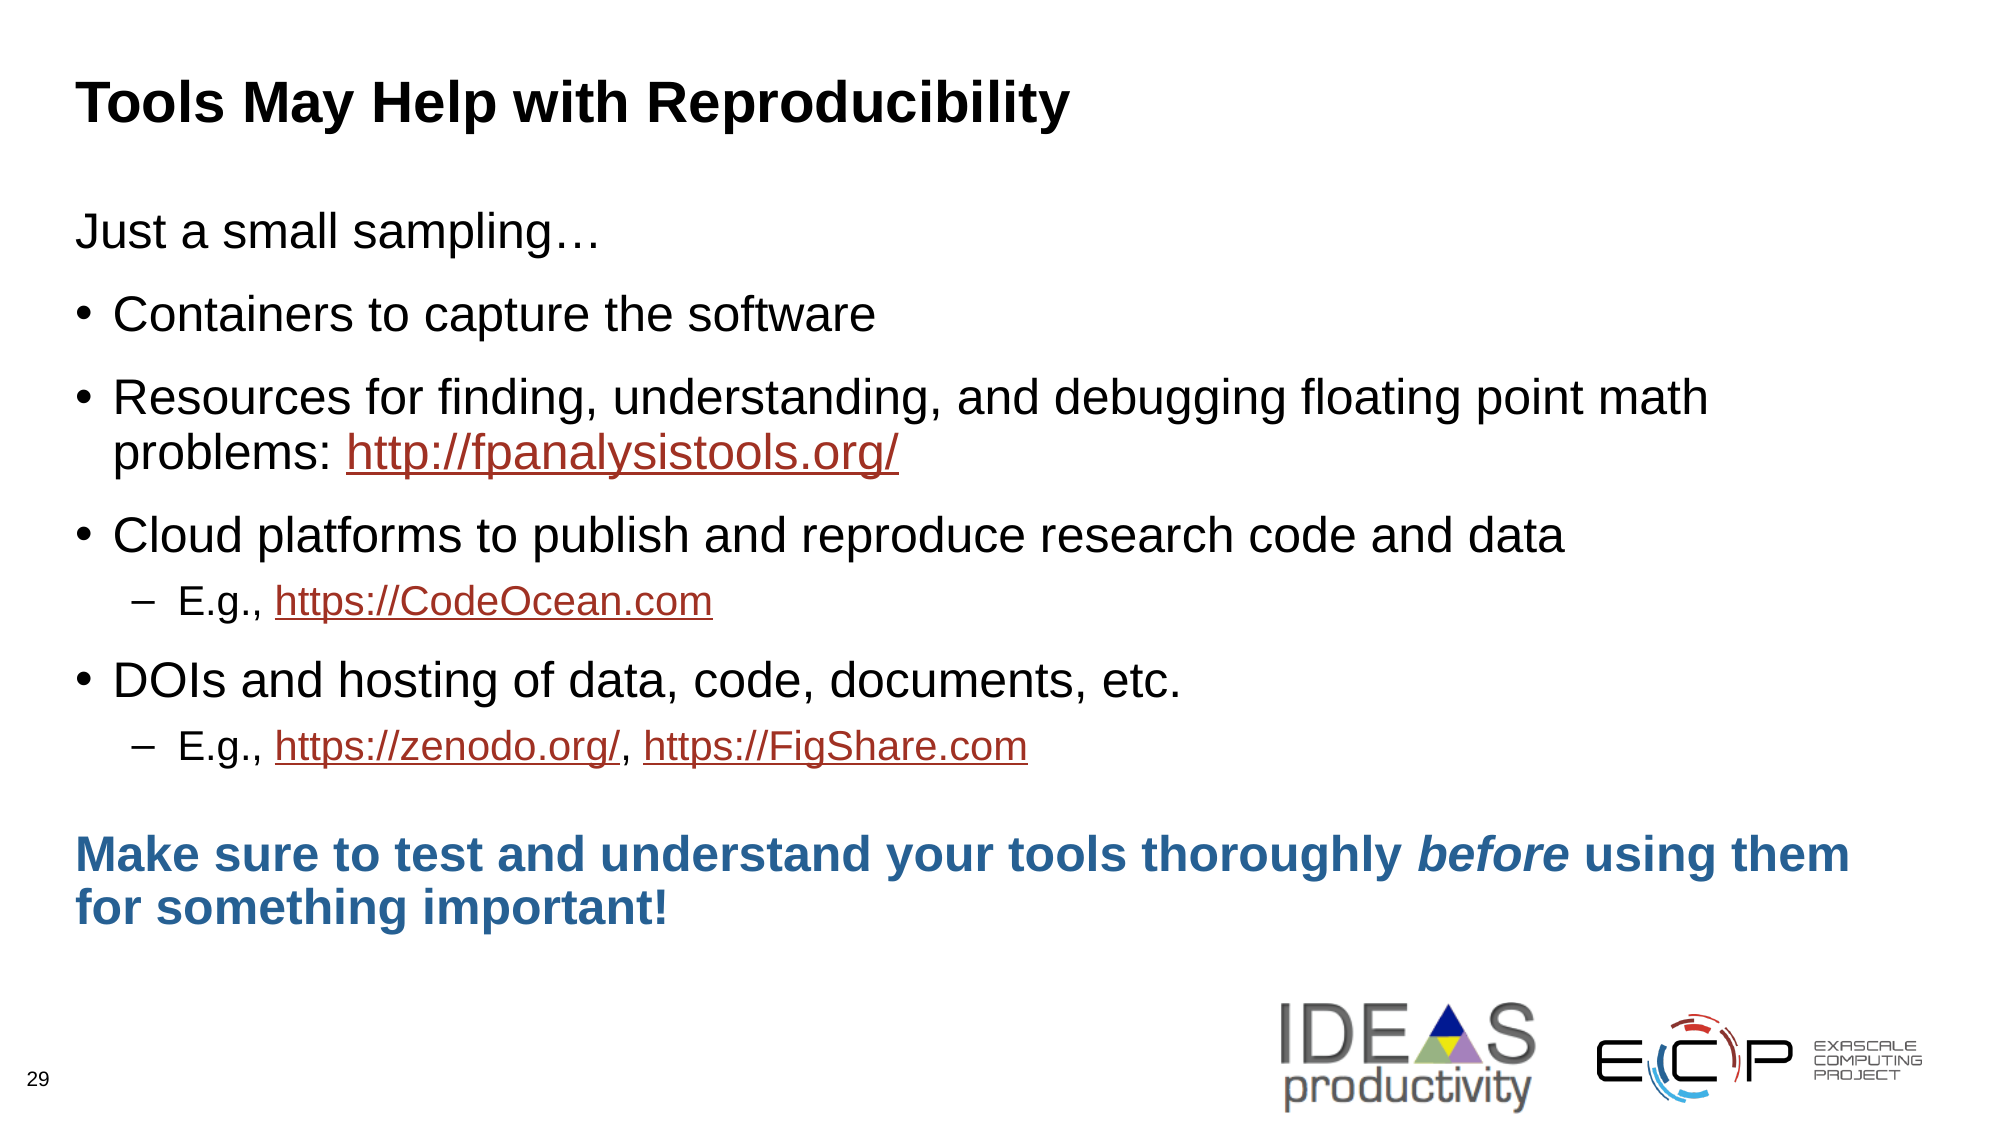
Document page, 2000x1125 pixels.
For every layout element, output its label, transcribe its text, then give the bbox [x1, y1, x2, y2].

title Tools May Help with Reproducibility [59, 67, 1926, 197]
picture [1597, 1014, 1922, 1103]
list Just a small sampling… Containers to capture the software Resources for finding, understanding, and debugging floating point math problems: http://fpanalysistools.org/ Cloud platforms to publish and reproduce research code and data E.g., https://CodeOcean.com DOIs and hosting of data, code, documents, etc. E.g., https://zenodo.org/, https://FigShare.com Make sure to test and understand your tools thoroughly before using them for something important! [59, 197, 1926, 863]
picture [1280, 1002, 1537, 1114]
